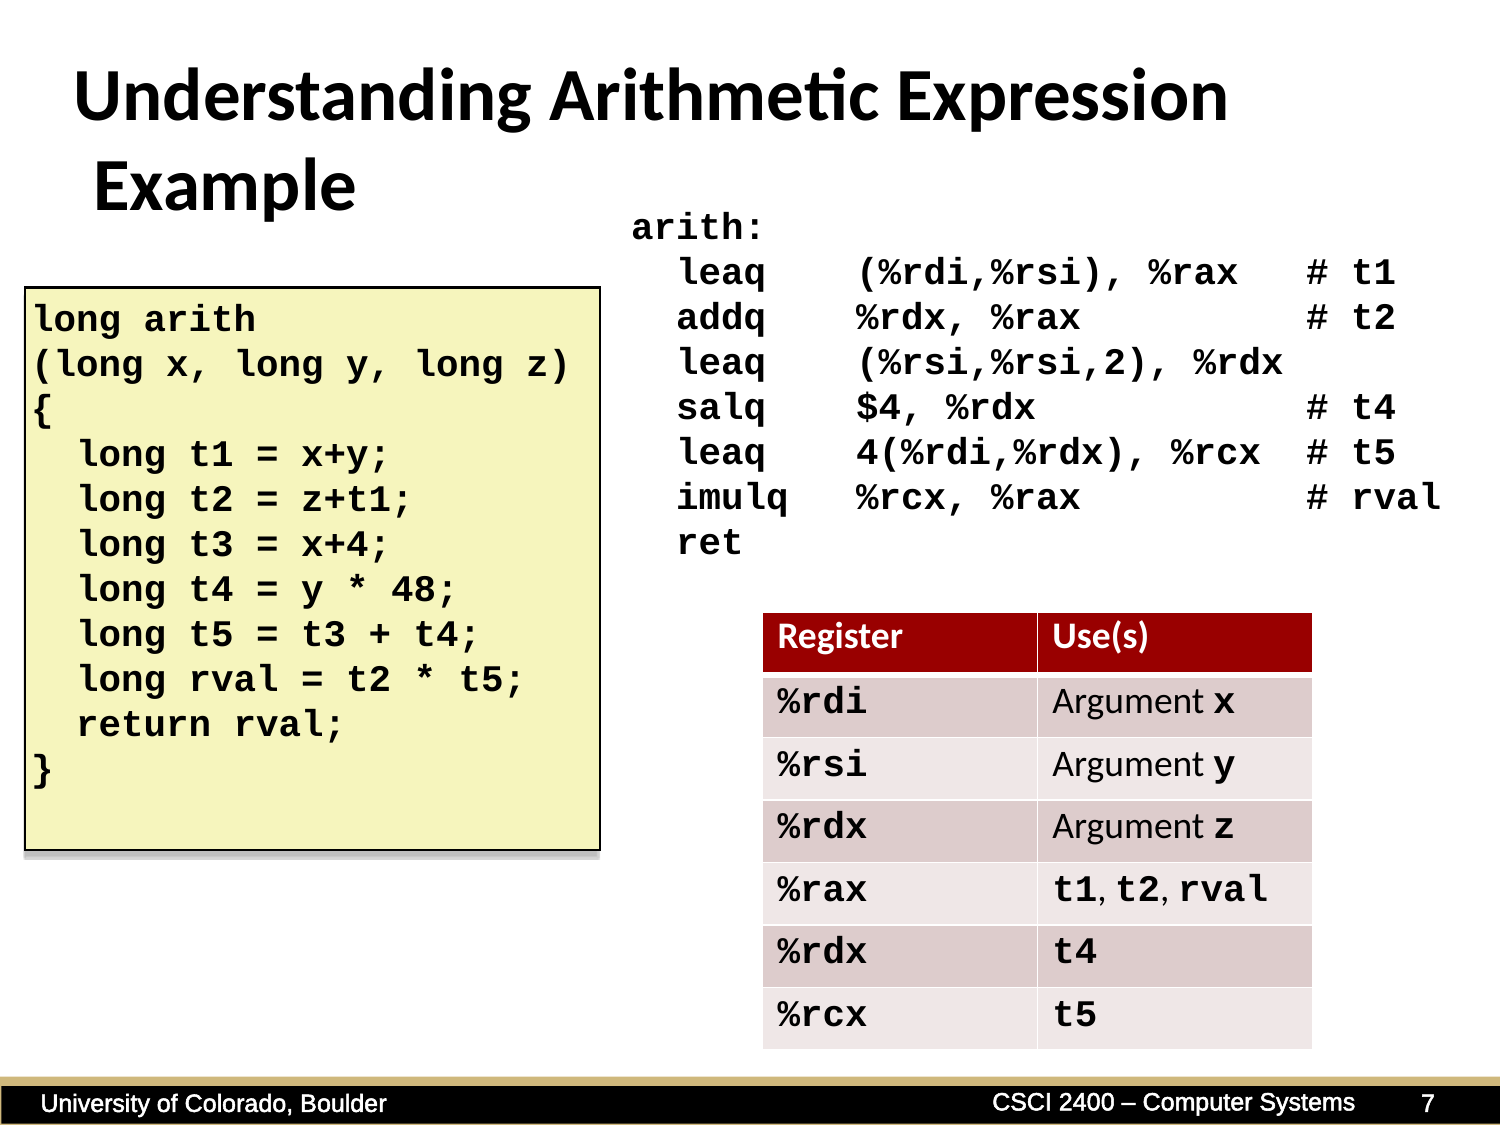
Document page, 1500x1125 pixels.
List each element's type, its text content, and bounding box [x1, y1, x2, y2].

table_cell %rcx [763, 988, 1037, 1049]
text_box arith: leaq (%rdi,%rsi), %rax # t1 addq %rdx, %rax # t2 leaq (%rsi,%rsi,2), %rdx salq $4, %rdx # t4 leaq 4(%rdi,%rdx), %rcx # t5 imulq %rcx, %rax # rval ret [624, 195, 1475, 600]
table_cell t4 [1038, 926, 1312, 987]
table_cell t5 [1038, 988, 1312, 1049]
table_header Use(s) [1038, 613, 1312, 672]
table_cell %rdx [763, 926, 1037, 987]
title Understanding Arithmetic Expression Example [58, 72, 1305, 199]
table_cell %rdi [763, 678, 1037, 737]
table_cell t1, t2, rval [1038, 863, 1312, 924]
table_cell %rdx [763, 801, 1037, 862]
table_cell Argument x [1038, 678, 1312, 737]
table_cell Argument y [1038, 738, 1312, 799]
table_header Register [763, 613, 1037, 672]
table_cell Argument z [1038, 801, 1312, 862]
text_box long arith (long x, long y, long z) { long t1 = x+y; long t2 = z+t1; long t3 = x+4; long t4 = y * 48; long t5 = t3 + t4; long rval = t2 * t5; return rval; } [24, 287, 600, 850]
table_cell %rsi [763, 738, 1037, 799]
table_cell %rax [763, 863, 1037, 924]
